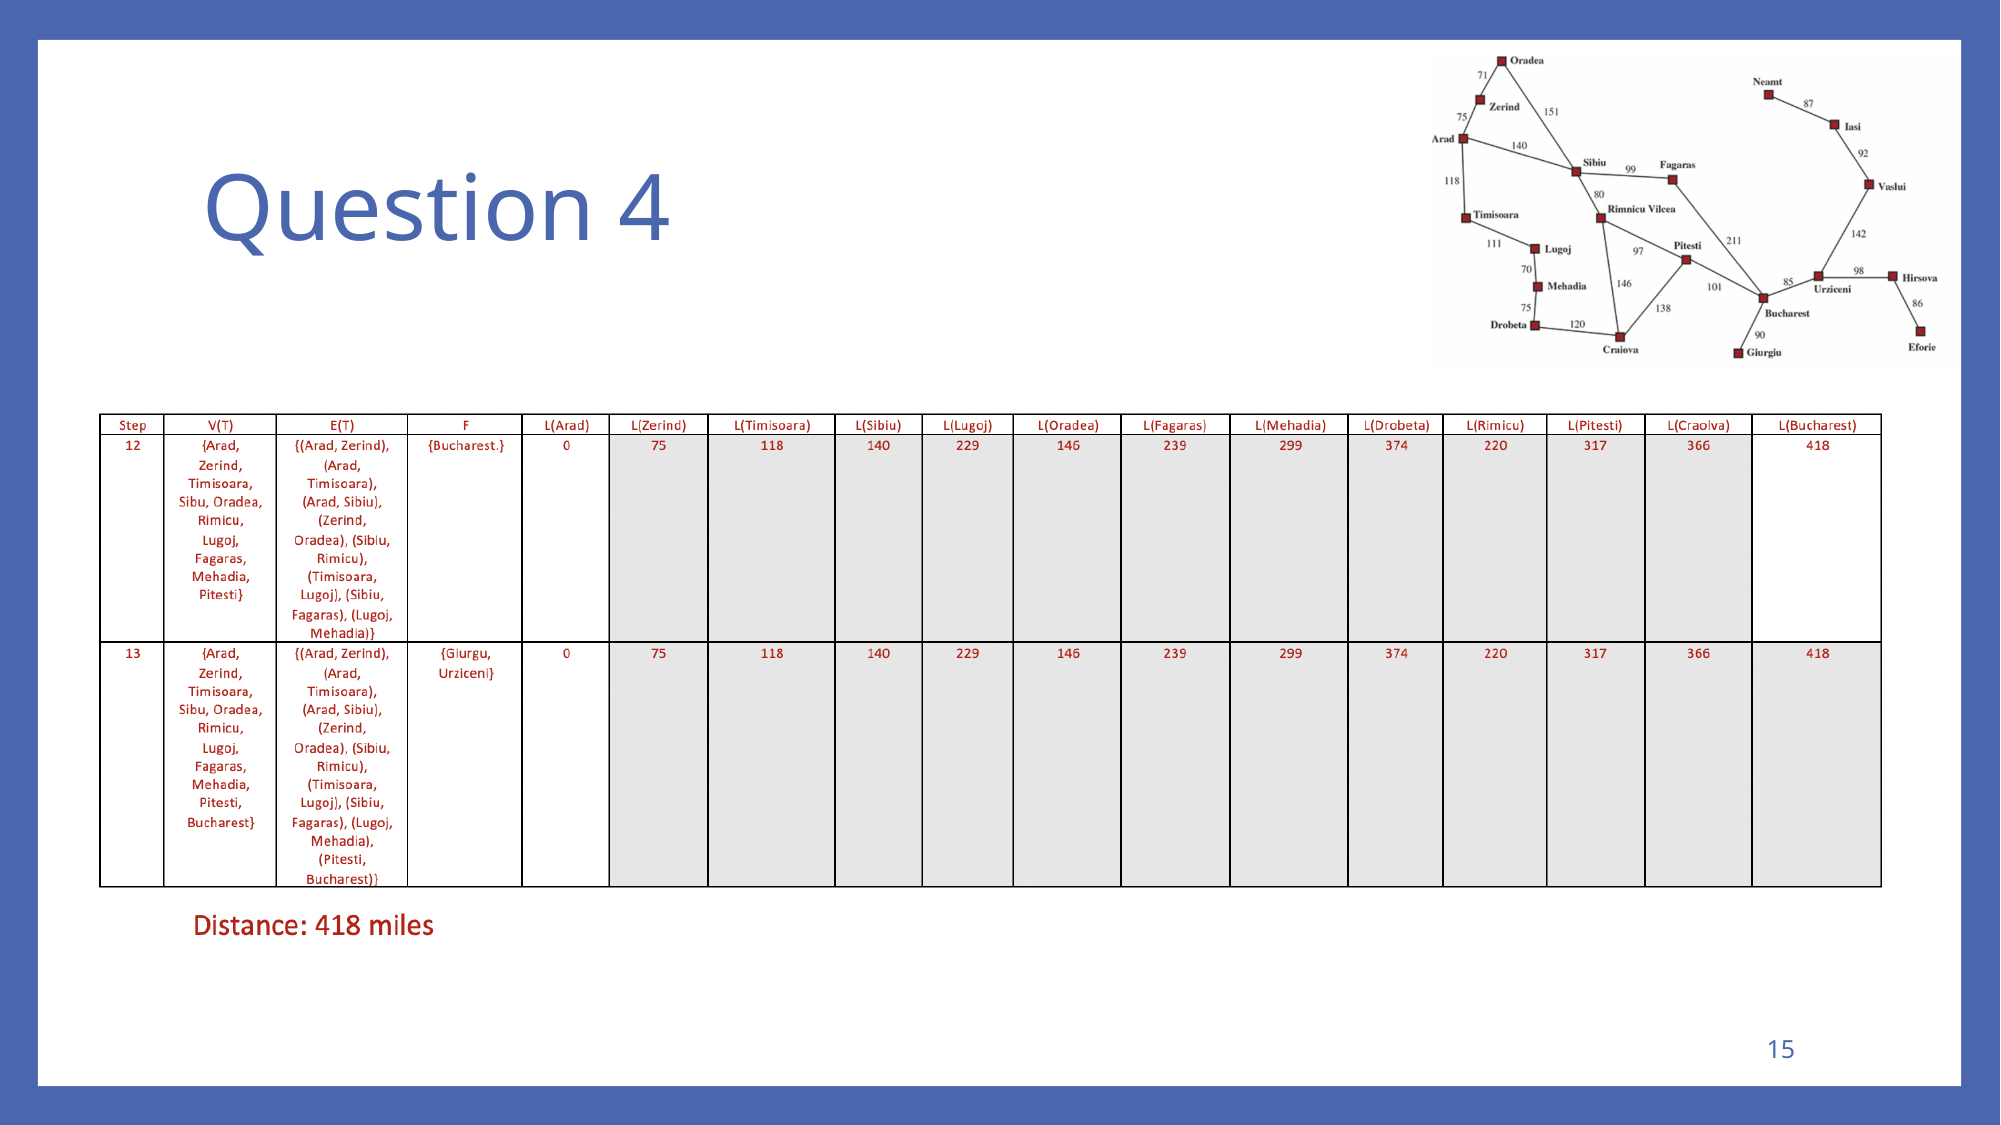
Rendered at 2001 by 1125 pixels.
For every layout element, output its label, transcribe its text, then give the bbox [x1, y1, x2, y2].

picture [1431, 50, 1960, 372]
picture [83, 392, 1911, 949]
title Question 4 [187, 99, 1426, 323]
slide_number 15 [1530, 1020, 1811, 1081]
